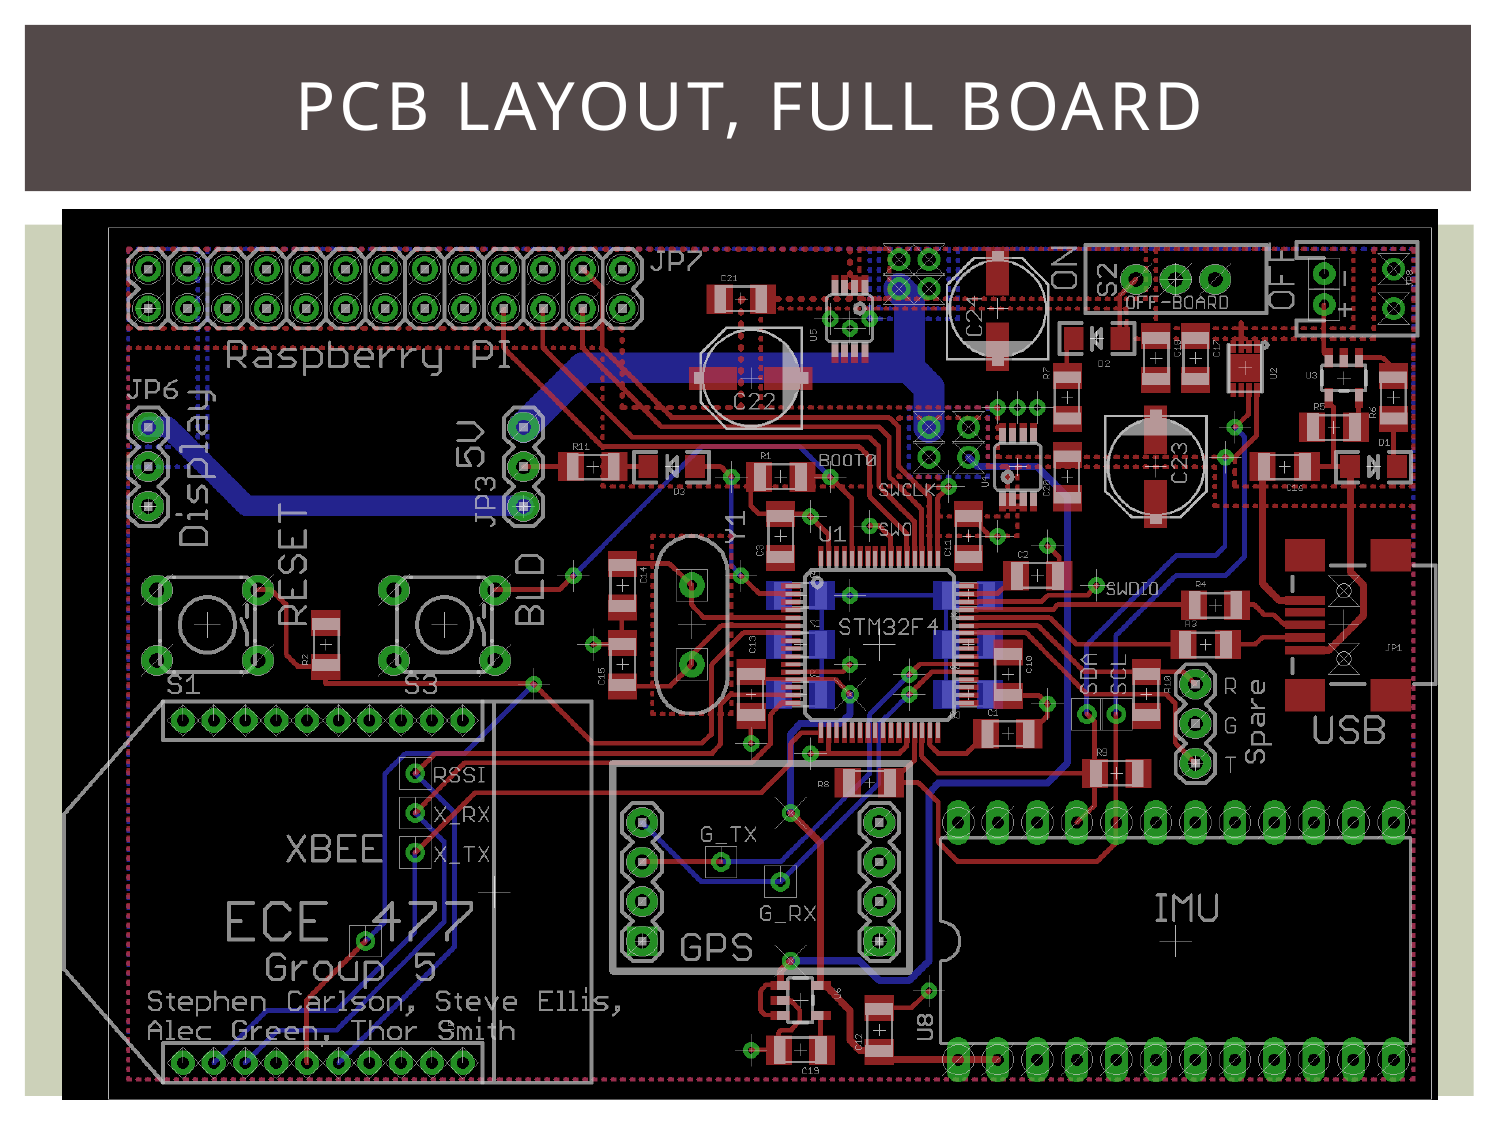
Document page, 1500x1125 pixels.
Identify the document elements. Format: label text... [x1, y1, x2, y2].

picture [61, 209, 1438, 1101]
title Pcb Layout, Full Board [62, 58, 1438, 150]
